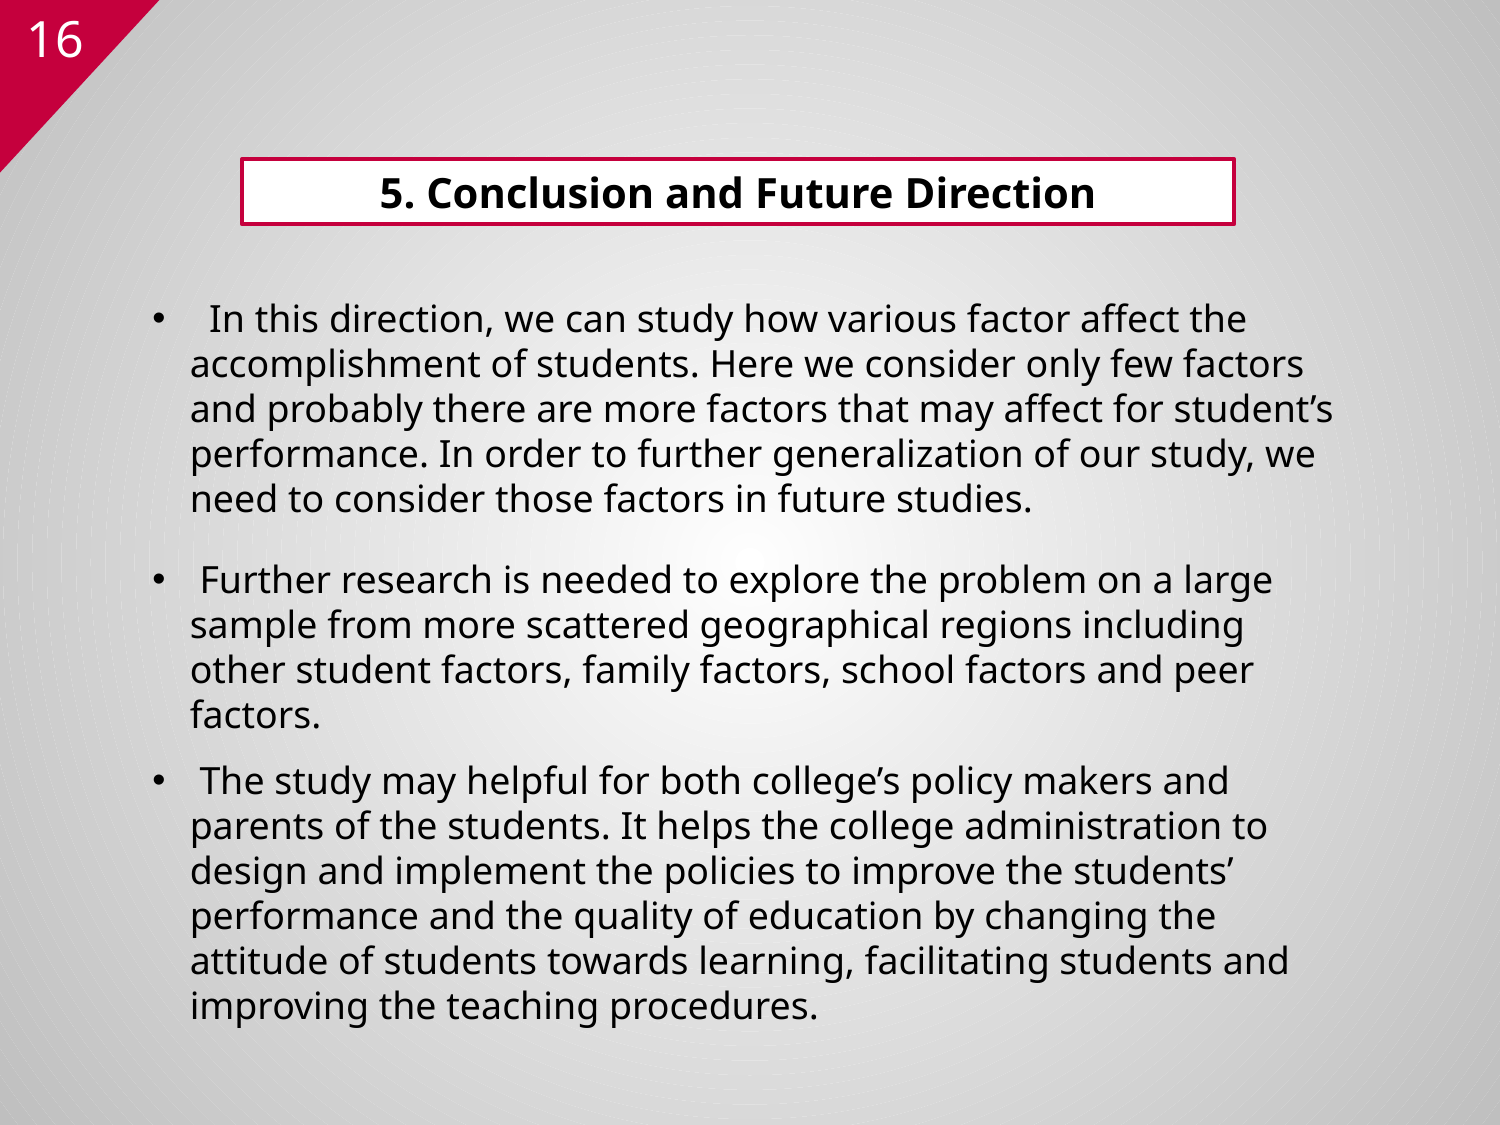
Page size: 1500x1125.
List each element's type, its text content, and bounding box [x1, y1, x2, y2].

text_box 5. Conclusion and Future Direction [240, 157, 1236, 226]
text_box In this direction, we can study how various factor affect the accomplishment of students. Here we consider only few factors and probably there are more factors that may affect for student’s performance. In order to further generalization of our study, we need to consider those factors in future studies. [137, 287, 1363, 528]
text_box The study may helpful for both college’s policy makers and parents of the students. It helps the college administration to design and implement the policies to improve the students’ performance and the quality of education by changing the attitude of students towards learning, facilitating students and improving the teaching procedures. [137, 749, 1363, 1035]
text_box Further research is needed to explore the problem on a large sample from more scattered geographical regions including other student factors, family factors, school factors and peer factors. [137, 548, 1363, 744]
